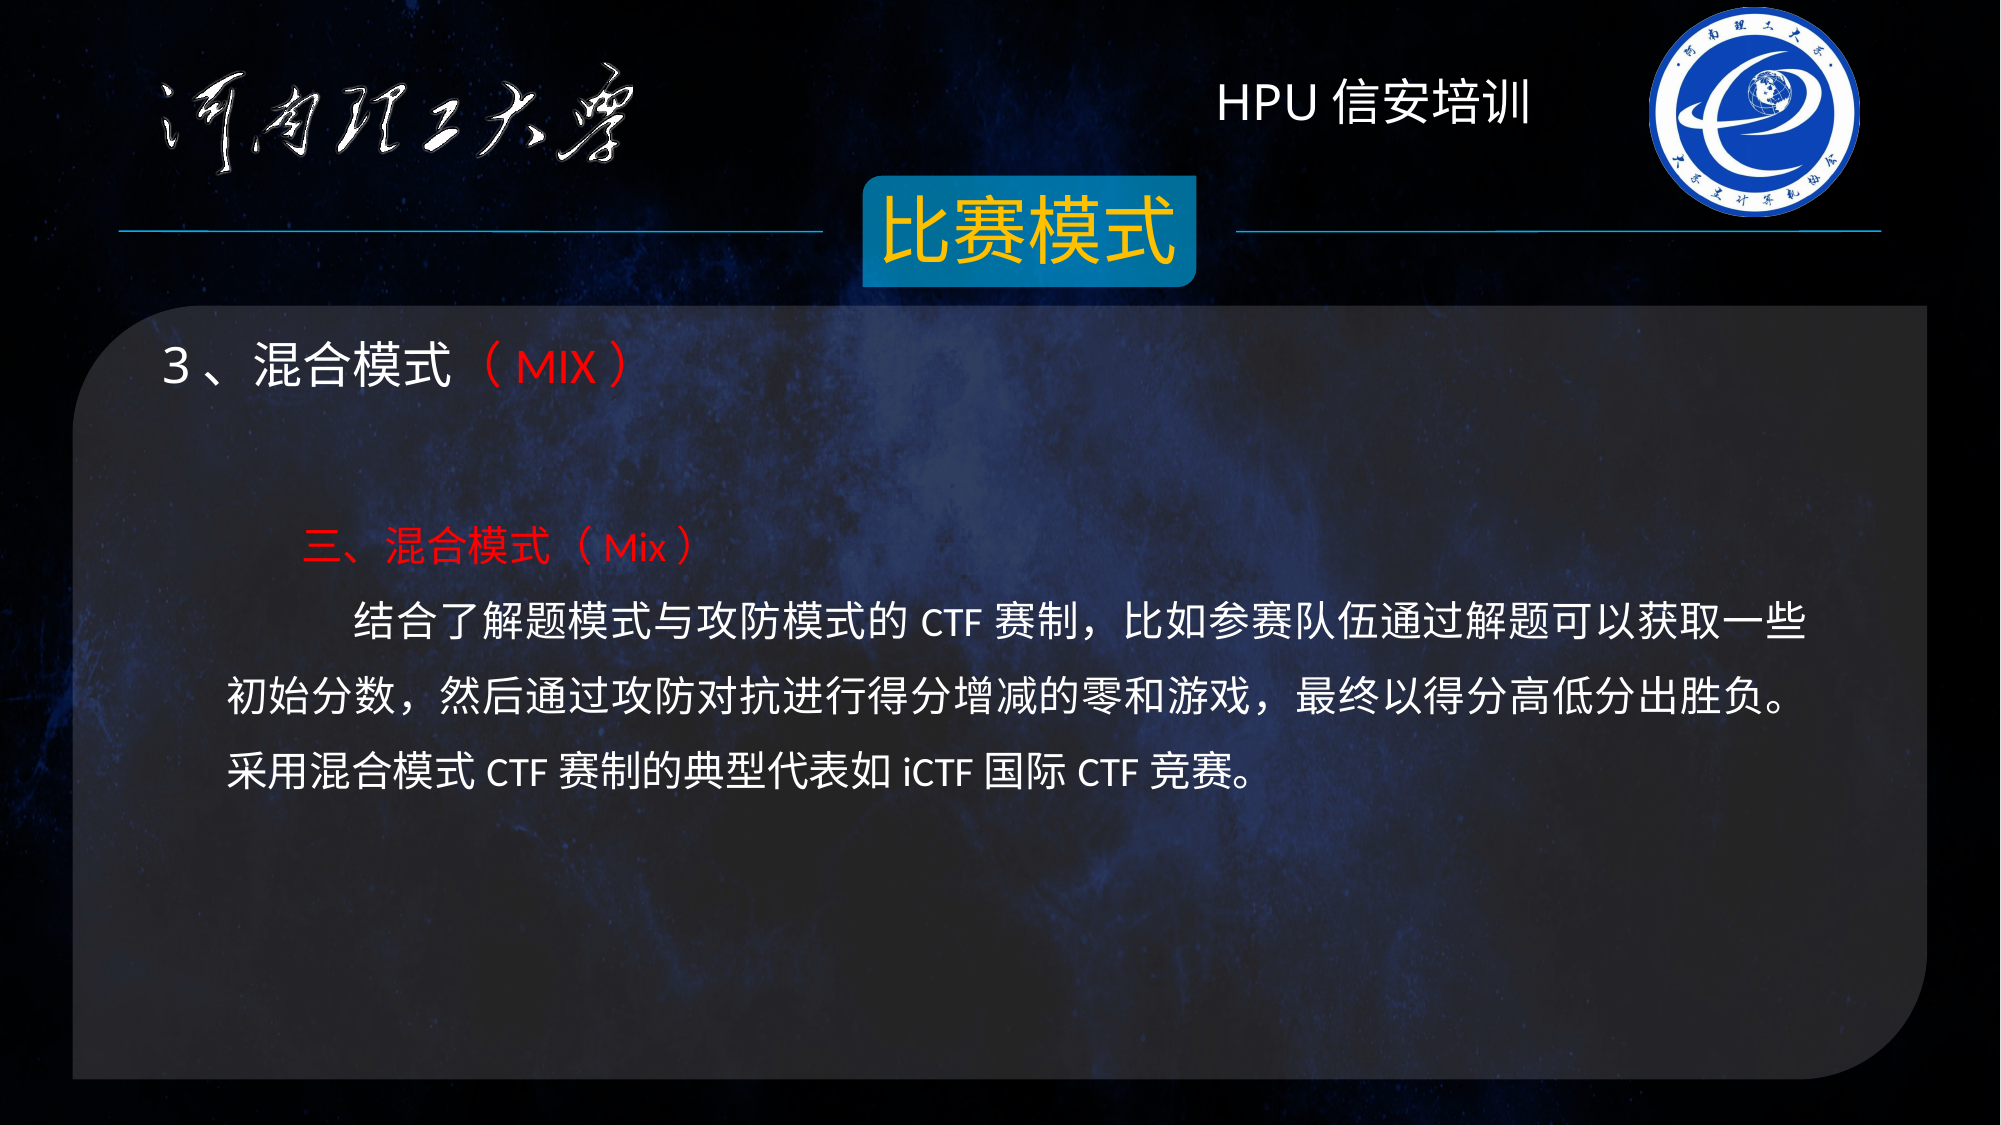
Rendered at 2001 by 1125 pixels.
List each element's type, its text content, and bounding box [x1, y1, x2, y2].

text_box [70, 303, 1930, 1082]
text_box 3、混合模式（MIX） [147, 326, 863, 401]
picture [0, 0, 2001, 1125]
text_box HPU信安培训 [1201, 62, 1811, 138]
text_box 三、混合模式（Mix） 结合了解题模式与攻防模式的CTF赛制，比如参赛队伍通过解题可以获取一些初始分数，然后通过攻防对抗进行得分增减的零和游戏，最终以得分高低分出胜负。采用混合模式CTF赛制的典型代表如iCTF国际CTF竞赛。 [211, 437, 1823, 803]
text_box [118, 175, 1882, 288]
